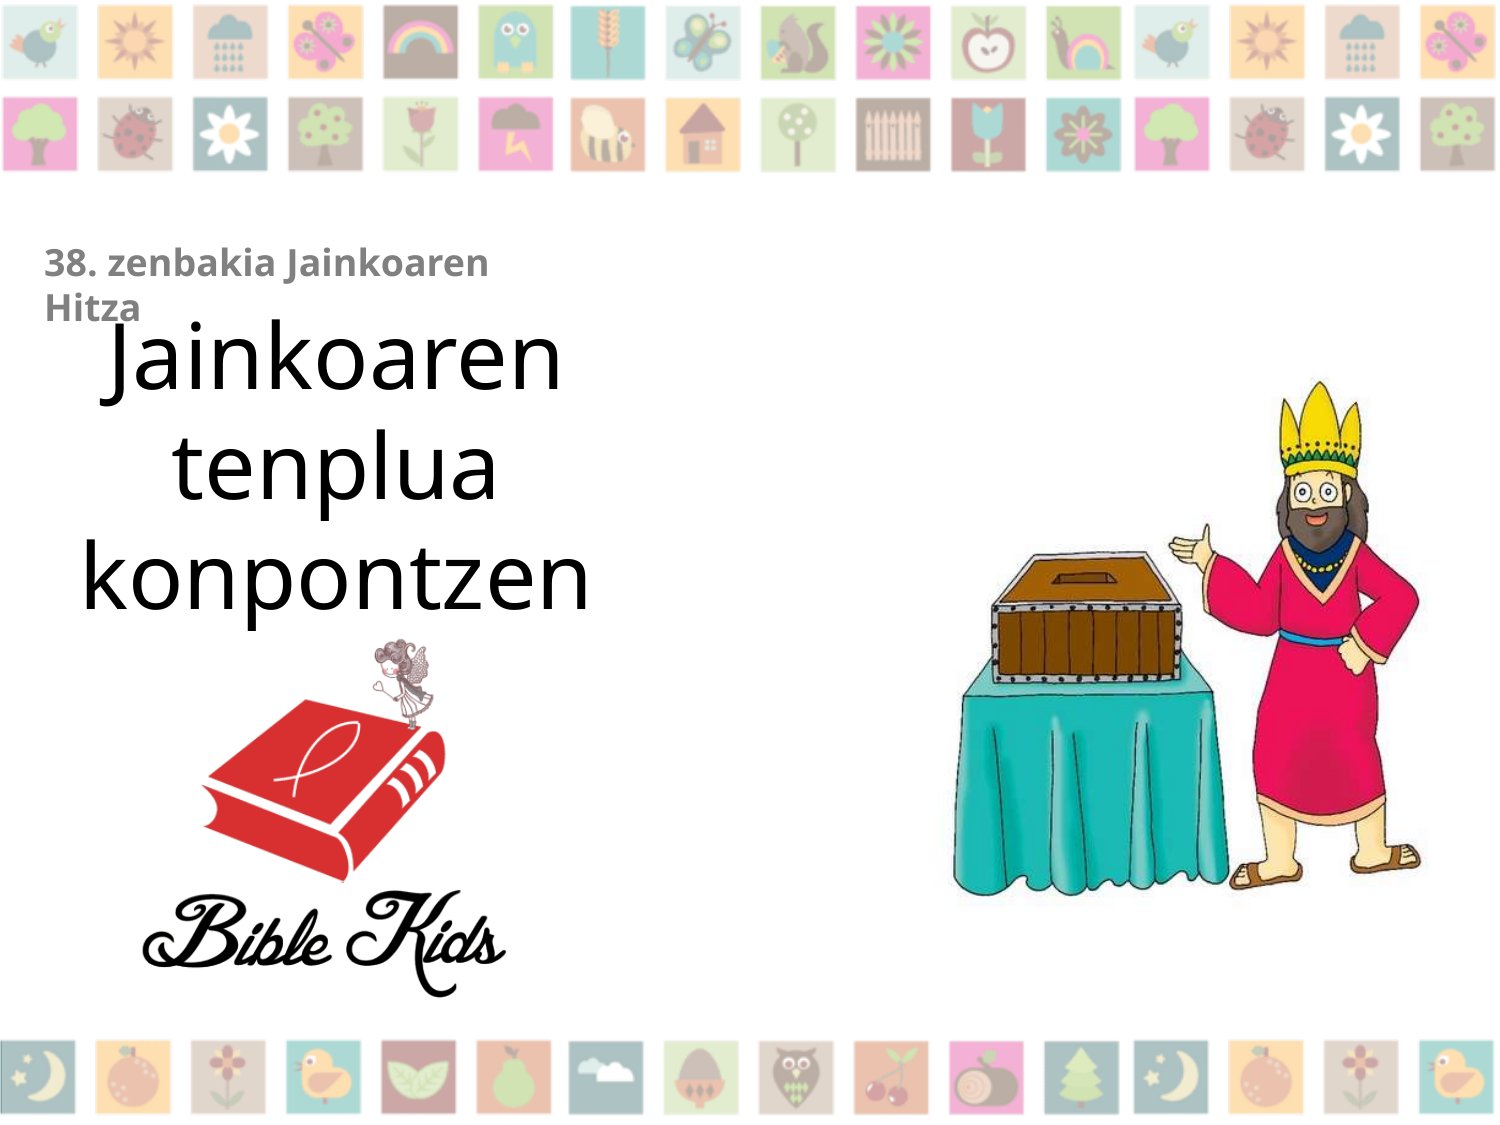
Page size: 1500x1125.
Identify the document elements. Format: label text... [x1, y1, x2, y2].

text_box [0, 1028, 1500, 1118]
picture [117, 600, 544, 1027]
picture [702, 299, 1500, 924]
text_box 38. zenbakia Jainkoaren Hitza [29, 231, 543, 290]
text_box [0, 3, 1500, 181]
text_box Jainkoaren tenplua konpontzen [5, 290, 668, 636]
